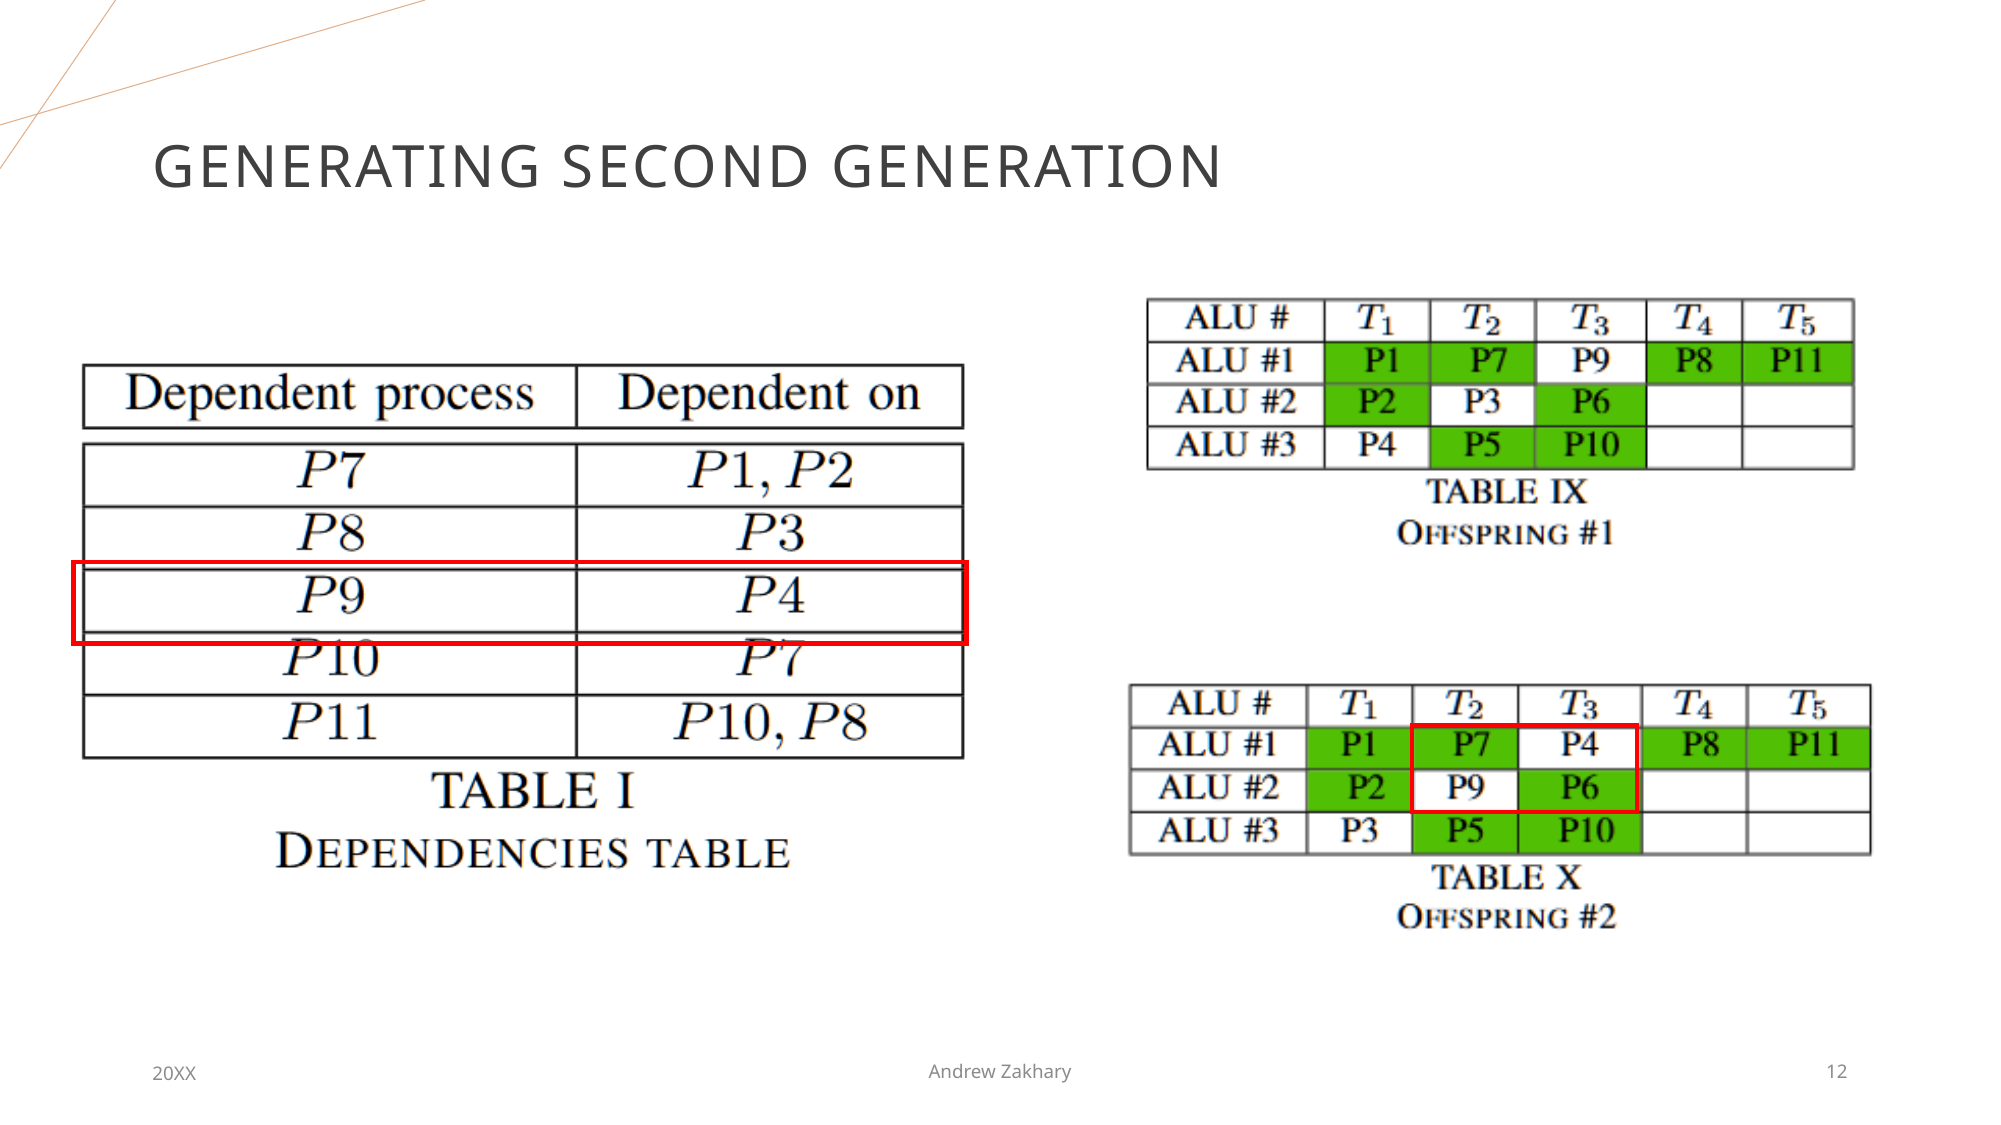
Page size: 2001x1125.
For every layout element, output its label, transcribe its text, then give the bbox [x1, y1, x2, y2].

picture [37, 278, 1046, 924]
slide_number 12 [1412, 1042, 1863, 1103]
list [1092, 278, 1927, 941]
footer Andrew Zakhary [662, 1042, 1338, 1103]
title Generating second generation [137, 59, 1863, 278]
slide_number 20XX [137, 1042, 588, 1103]
